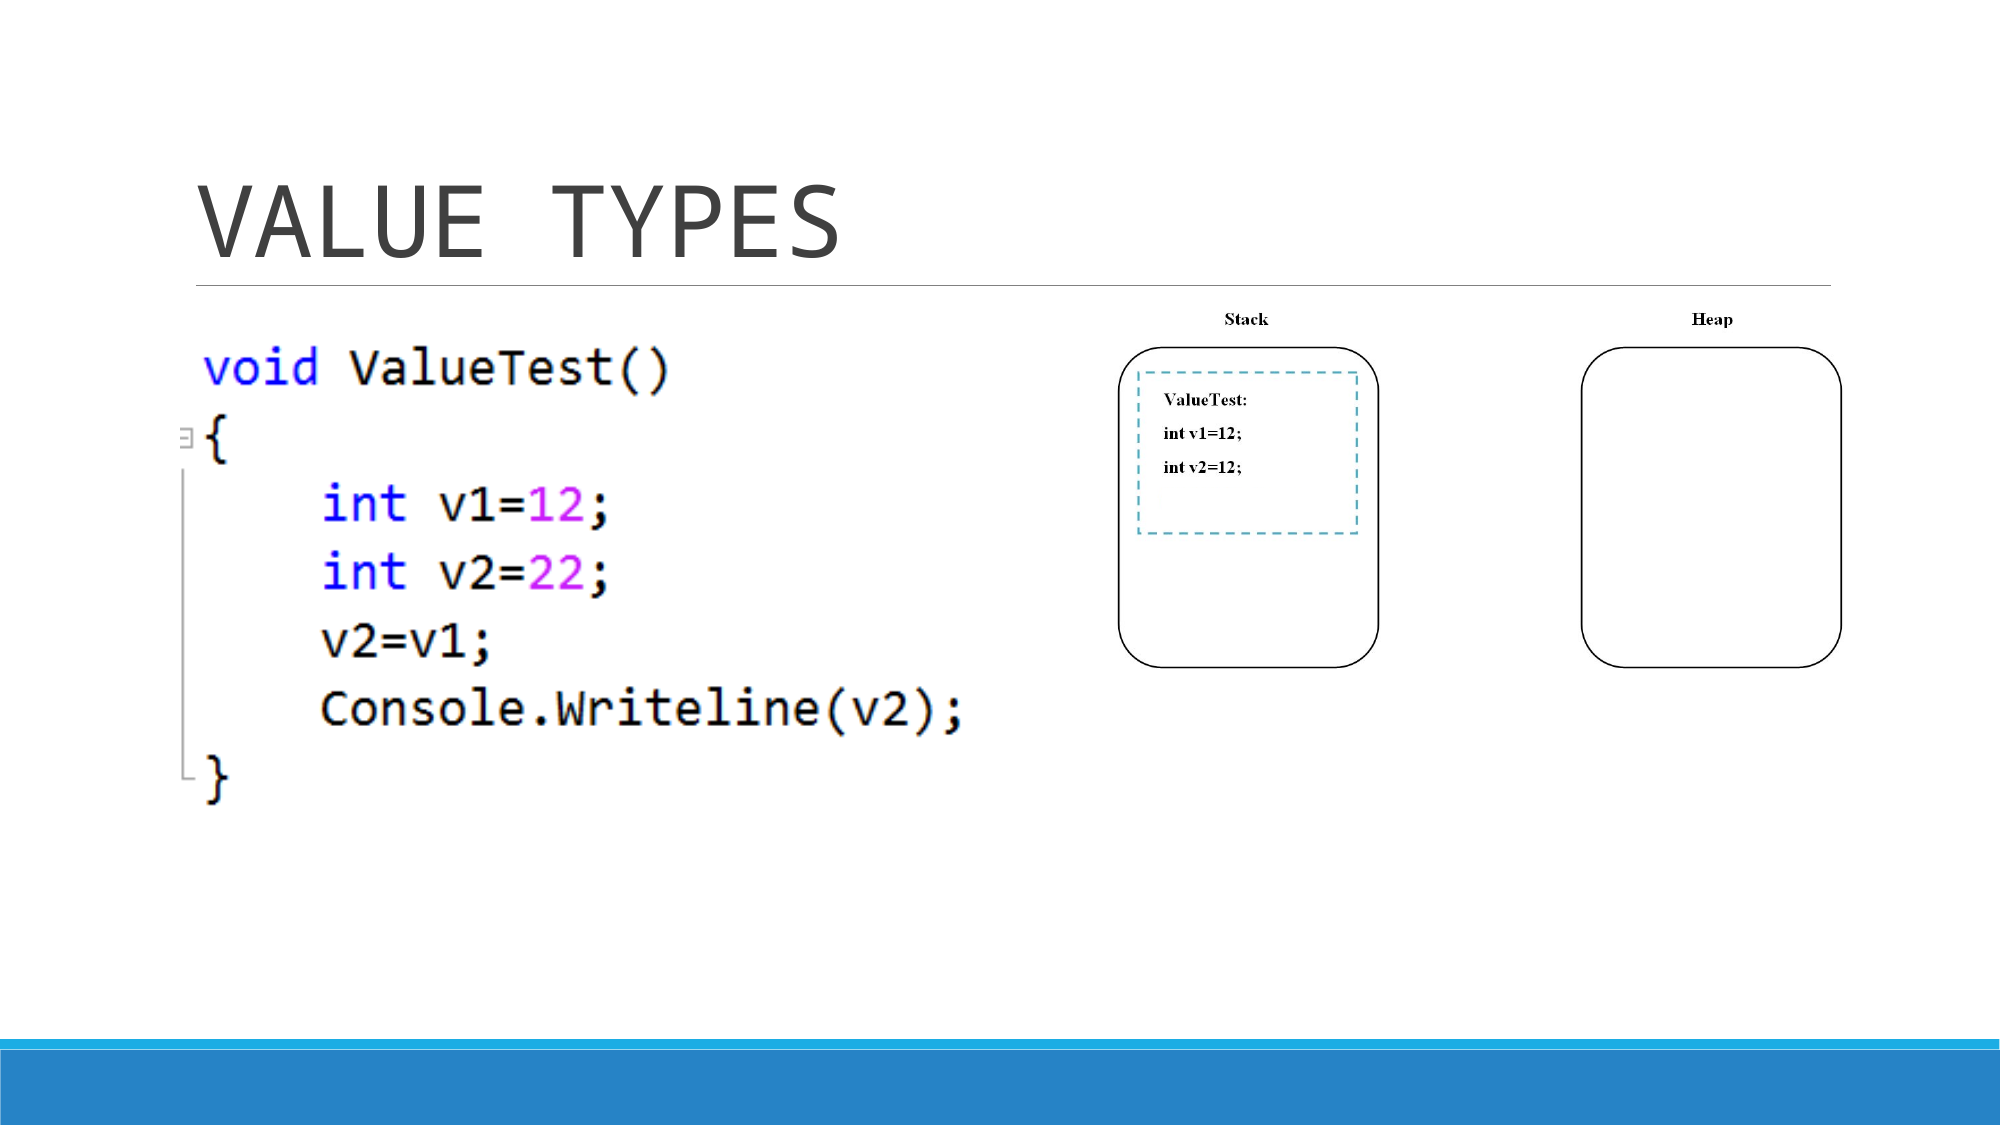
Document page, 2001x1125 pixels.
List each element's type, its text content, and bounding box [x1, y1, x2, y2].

picture [179, 315, 1017, 836]
title VALUE TYPES [180, 47, 1830, 285]
picture [1114, 305, 1846, 673]
